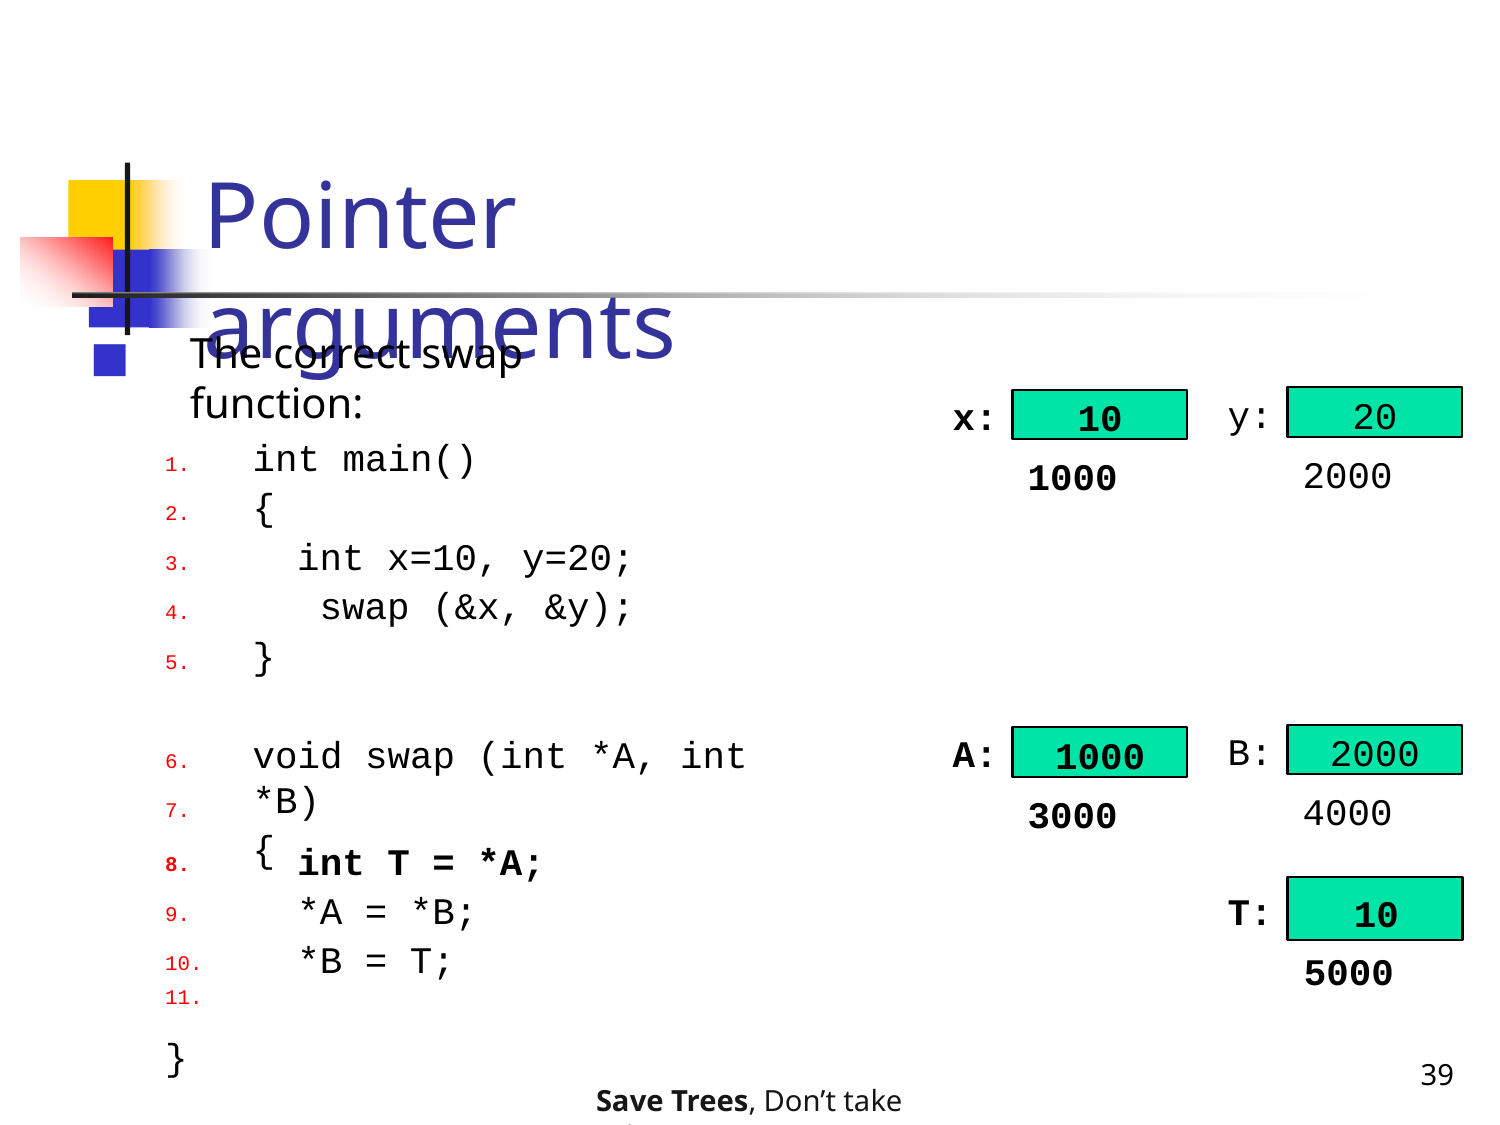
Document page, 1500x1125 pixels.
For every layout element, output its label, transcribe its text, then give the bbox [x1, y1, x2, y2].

text_box B: [1225, 726, 1275, 774]
text_box 10 [1012, 389, 1188, 440]
text_box 1000 [1012, 727, 1188, 777]
text_box 7. [162, 795, 192, 822]
text_box 4000 [1300, 786, 1395, 834]
picture [20, 180, 201, 325]
text_box 1. [162, 448, 192, 476]
text_box 20 [1287, 387, 1463, 437]
text_box 5. [162, 646, 192, 674]
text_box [1287, 876, 1463, 940]
text_box int T = *A; *A = *B; *B = T; [295, 833, 546, 982]
text_box 2. [162, 498, 192, 525]
text_box The correct swap function: [87, 325, 685, 428]
slide_number 39 [1414, 1054, 1459, 1125]
text_box 10 5000 [1300, 947, 1400, 994]
text_box x: [950, 390, 1000, 438]
text_box T: [1225, 884, 1275, 934]
text_box 6. [162, 745, 192, 773]
title Pointer arguments [201, 154, 950, 377]
text_box 1000 [1025, 451, 1120, 499]
text_box 3000 [1025, 788, 1120, 836]
text_box A: [950, 728, 1000, 776]
text_box y: [1225, 388, 1275, 436]
text_box 3. [162, 547, 192, 575]
text_box 9. [162, 897, 192, 926]
text_box 8. [162, 847, 192, 876]
text_box 10. 11. } [162, 946, 278, 1079]
footer Save Trees, Don’t take printouts [594, 1080, 1031, 1125]
text_box 2000 [1287, 724, 1463, 775]
text_box 2000 [1300, 448, 1395, 496]
picture [950, 292, 1423, 298]
text_box 4. [162, 597, 192, 624]
text_box int main() { int x=10, y=20; swap (&x, &y); } [250, 427, 636, 677]
text_box void swap (int *A, int *B) { [250, 724, 838, 871]
